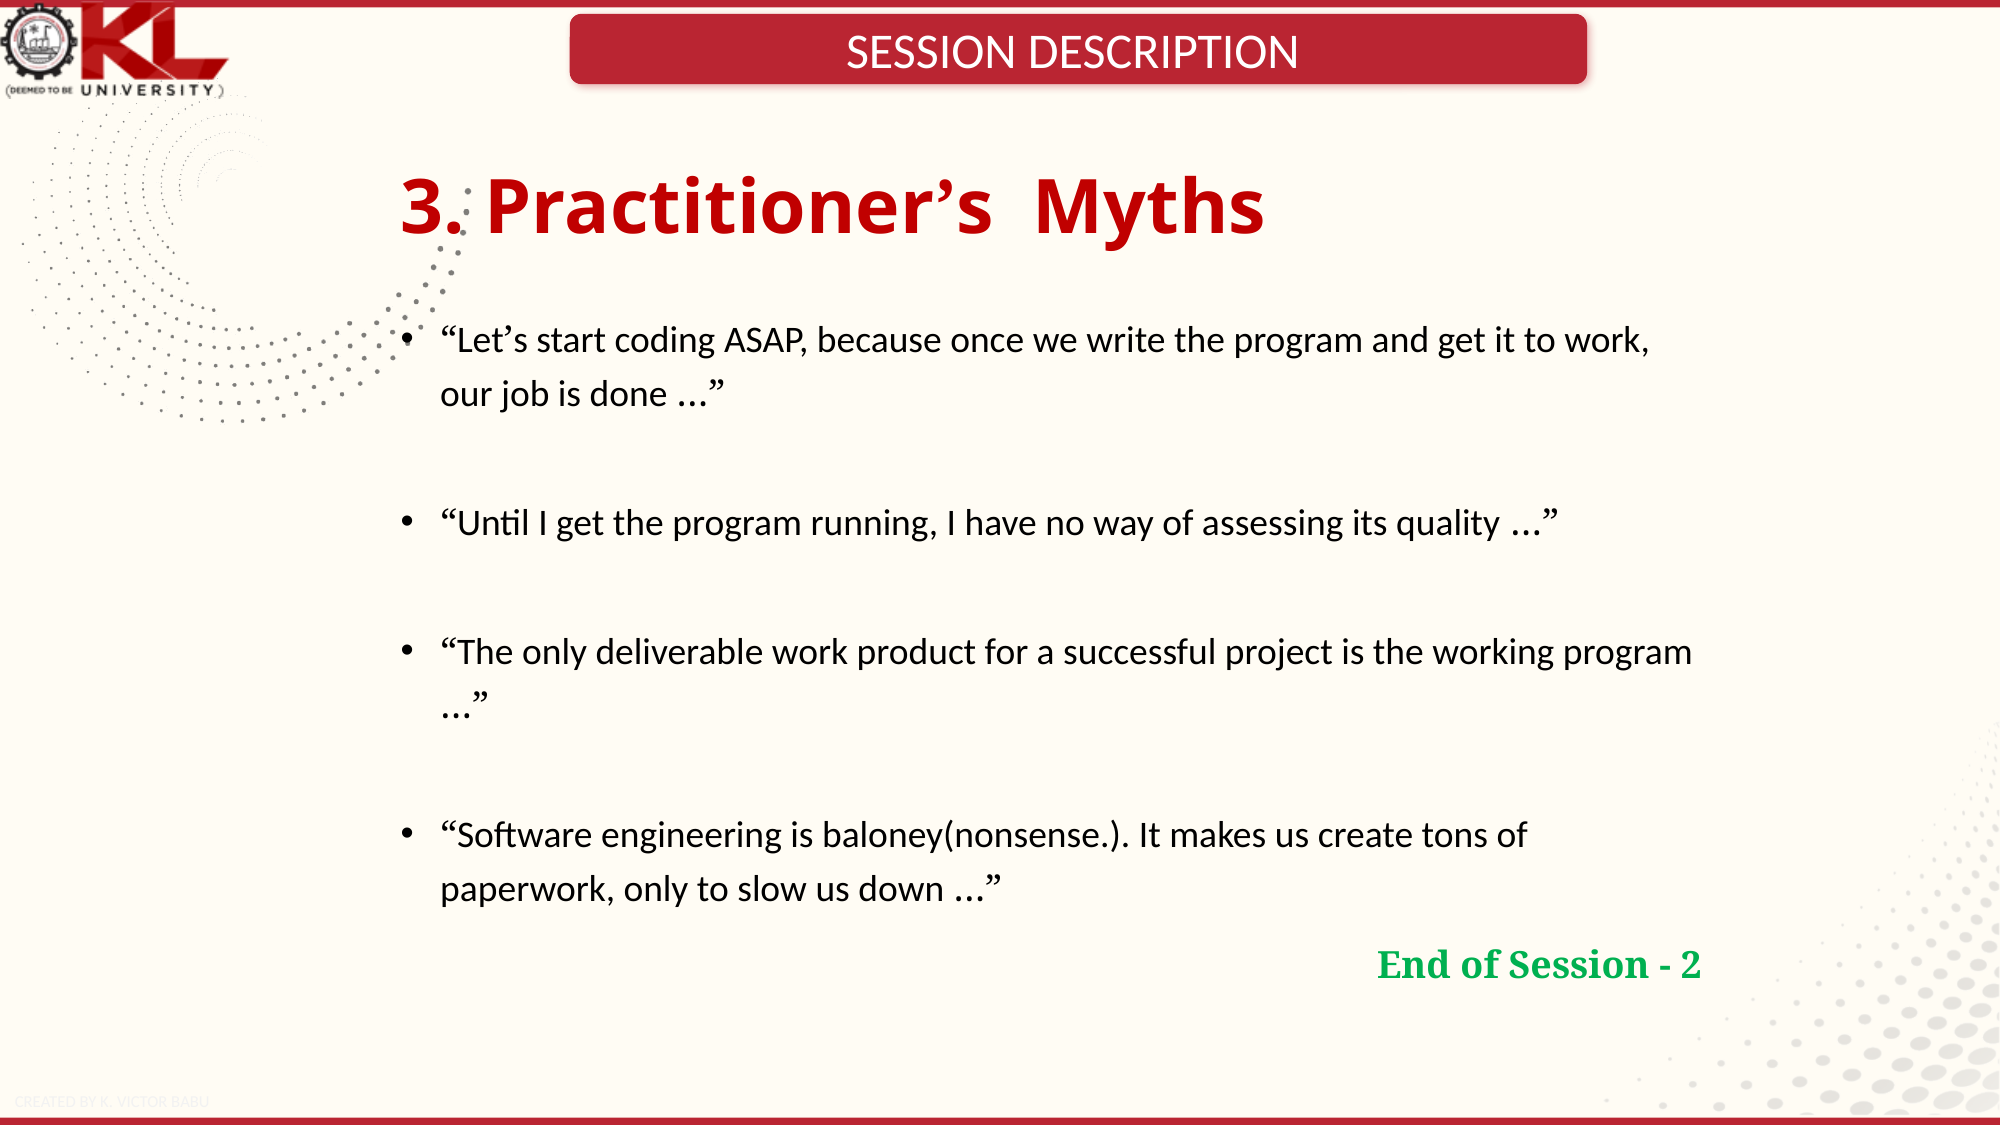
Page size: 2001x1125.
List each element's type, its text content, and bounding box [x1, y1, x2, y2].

text_box SESSION DESCRIPTION [568, 12, 1589, 86]
list “Let’s start coding ASAP, because once we write the program and get it to work, our job is done …” “Until I get the program running, I have no way of assessing its quality …” “The only deliverable work product for a successful project is the working program …” “Software engineering is baloney(nonsense.). It makes us create tons of paperwork, only to slow us down …” End of Session - 2 [385, 299, 1717, 999]
text_box [186, 161, 1865, 1032]
picture [0, 0, 327, 99]
title 3. Practitioner’s Myths [385, 161, 1678, 258]
